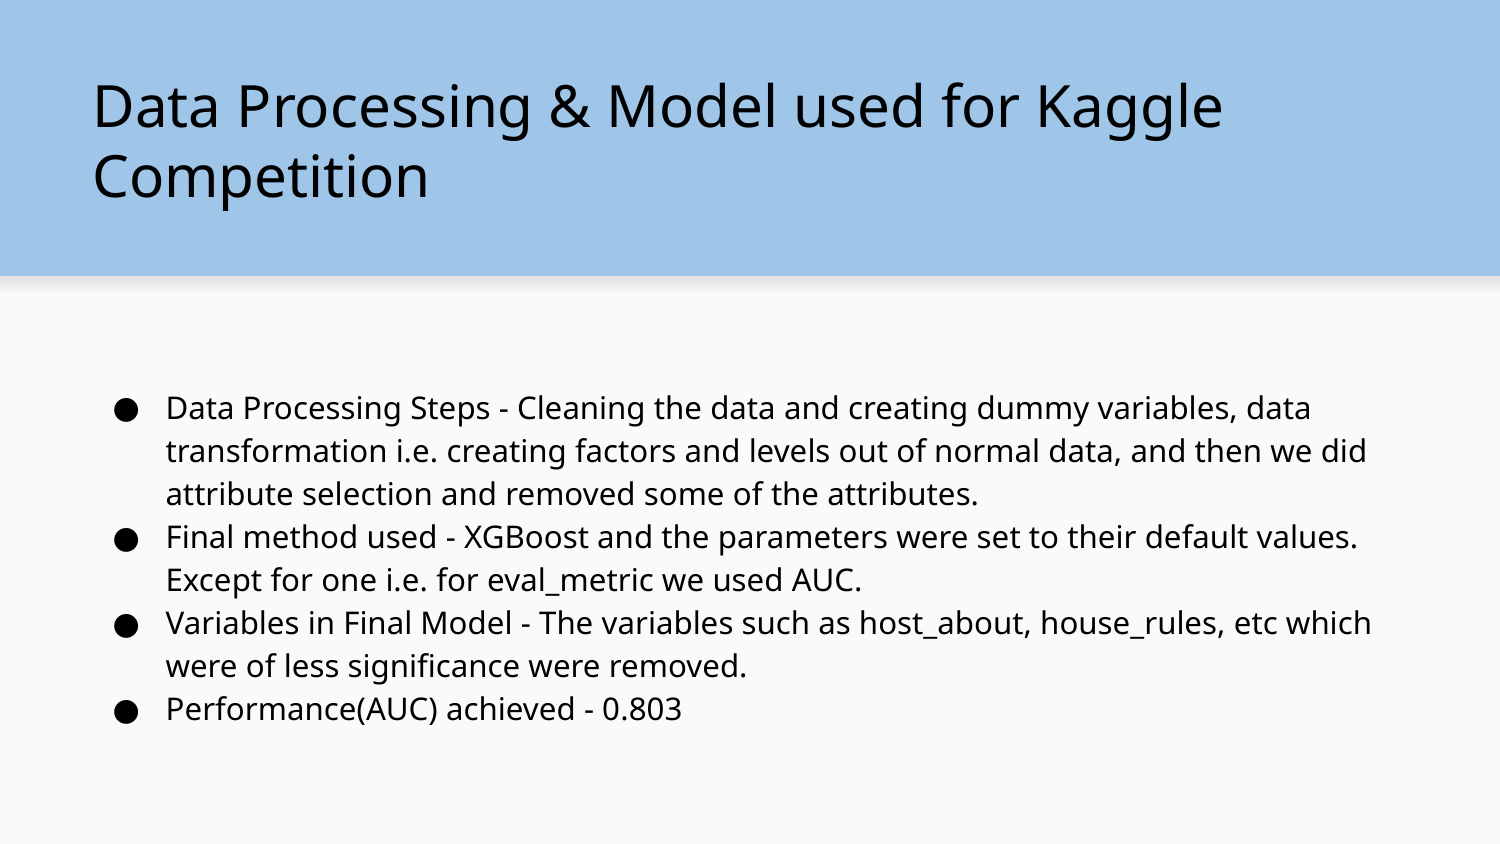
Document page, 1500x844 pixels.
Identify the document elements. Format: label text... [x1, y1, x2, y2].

title Data Processing & Model used for Kaggle Competition [77, 98, 1427, 224]
list Data Processing Steps - Cleaning the data and creating dummy variables, data transformation i.e. creating factors and levels out of normal data, and then we did attribute selection and removed some of the attributes. Final method used - XGBoost and the parameters were set to their default values. Except for one i.e. for eval_metric we used AUC. Variables in Final Model - The variables such as host_about, house_rules, etc which were of less significance were removed. Performance(AUC) achieved - 0.803 [75, 367, 1425, 813]
